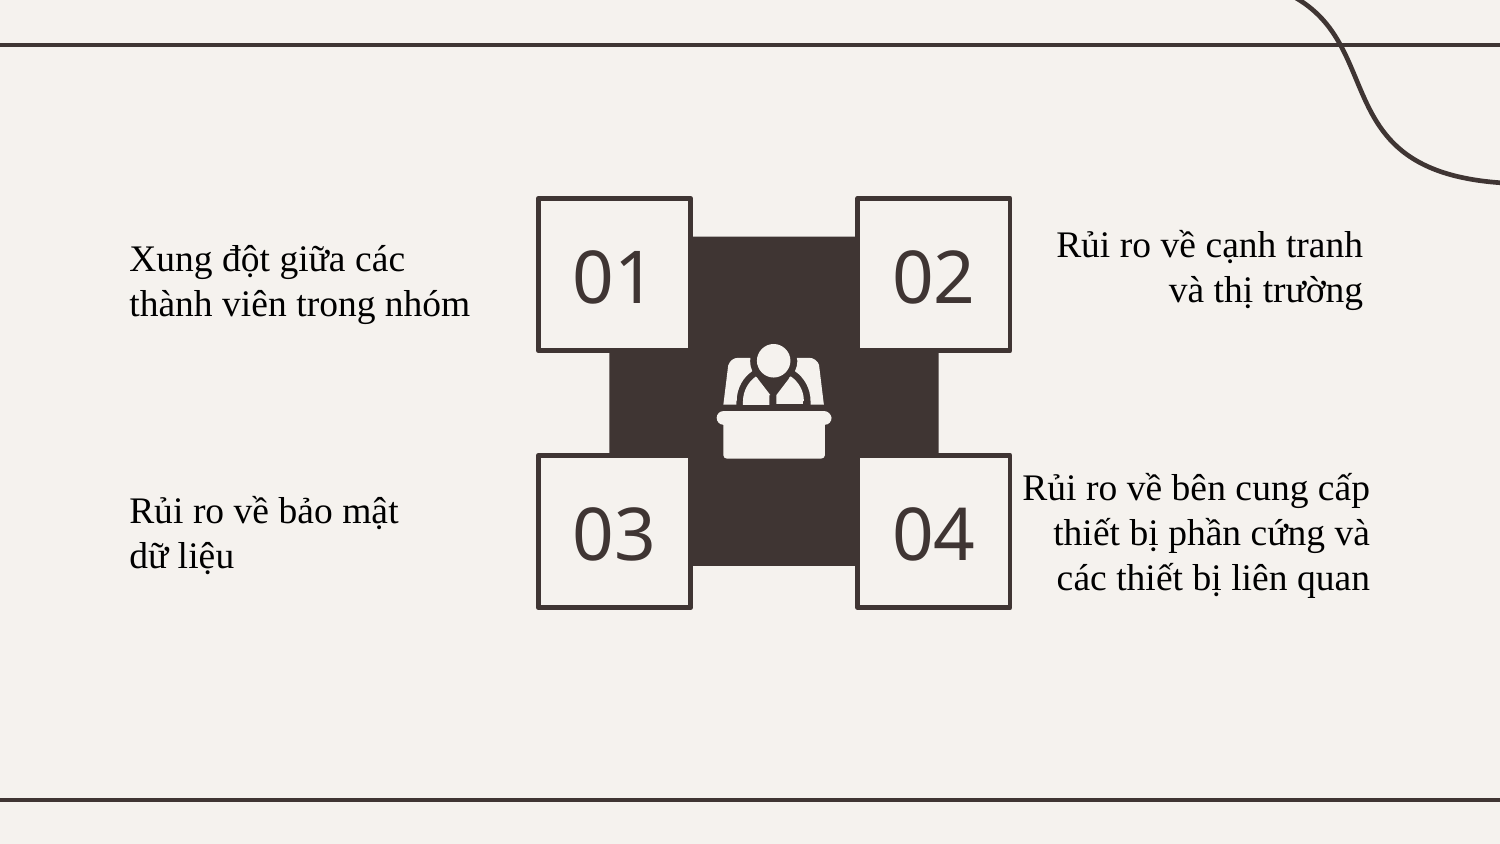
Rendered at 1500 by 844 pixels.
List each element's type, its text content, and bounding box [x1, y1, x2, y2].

text_box Rủi ro về cạnh tranh và thị trường [1038, 235, 1379, 295]
text_box Rủi ro về bảo mật dữ liệu [114, 502, 415, 561]
text_box Xung đột giữa các thành viên trong nhóm [114, 228, 503, 330]
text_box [531, 197, 1017, 608]
text_box Rủi ro về bên cung cấp thiết bị phần cứng và các thiết bị liên quan [1022, 501, 1386, 560]
